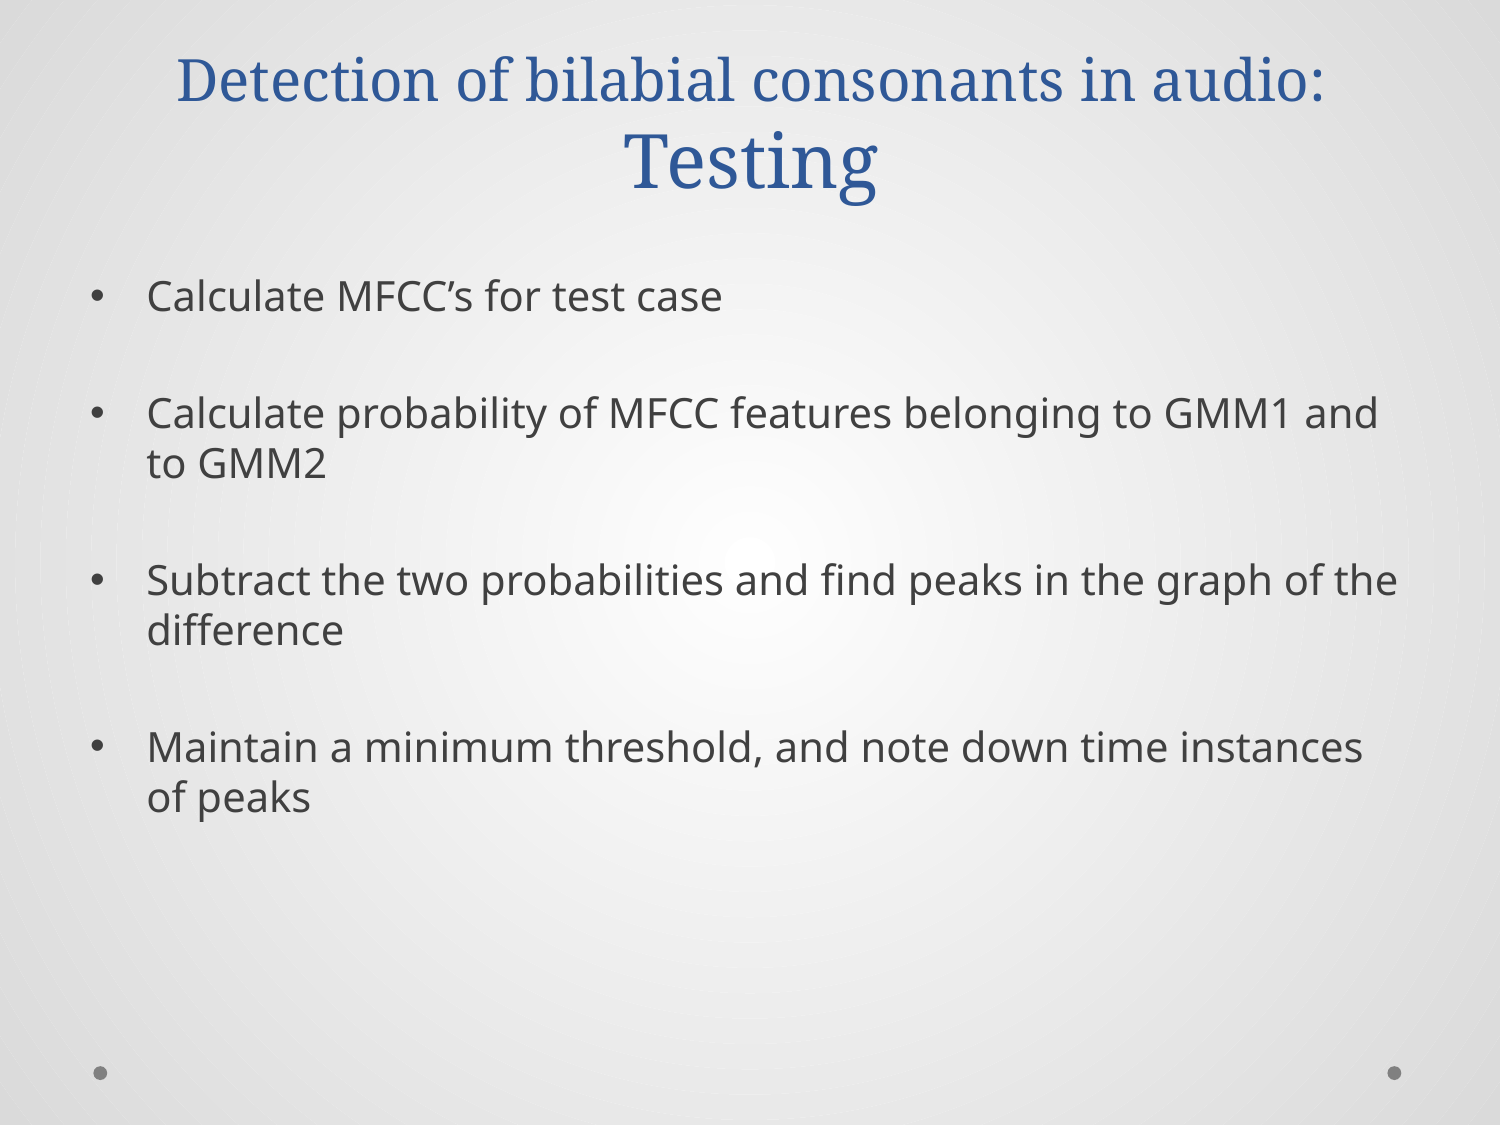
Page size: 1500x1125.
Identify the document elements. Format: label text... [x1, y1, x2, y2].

list Calculate MFCC’s for test case Calculate probability of MFCC features belonging to GMM1 and to GMM2 Subtract the two probabilities and find peaks in the graph of the difference Maintain a minimum threshold, and note down time instances of peaks [75, 262, 1425, 1005]
title Detection of bilabial consonants in audio: Testing [76, 0, 1427, 211]
